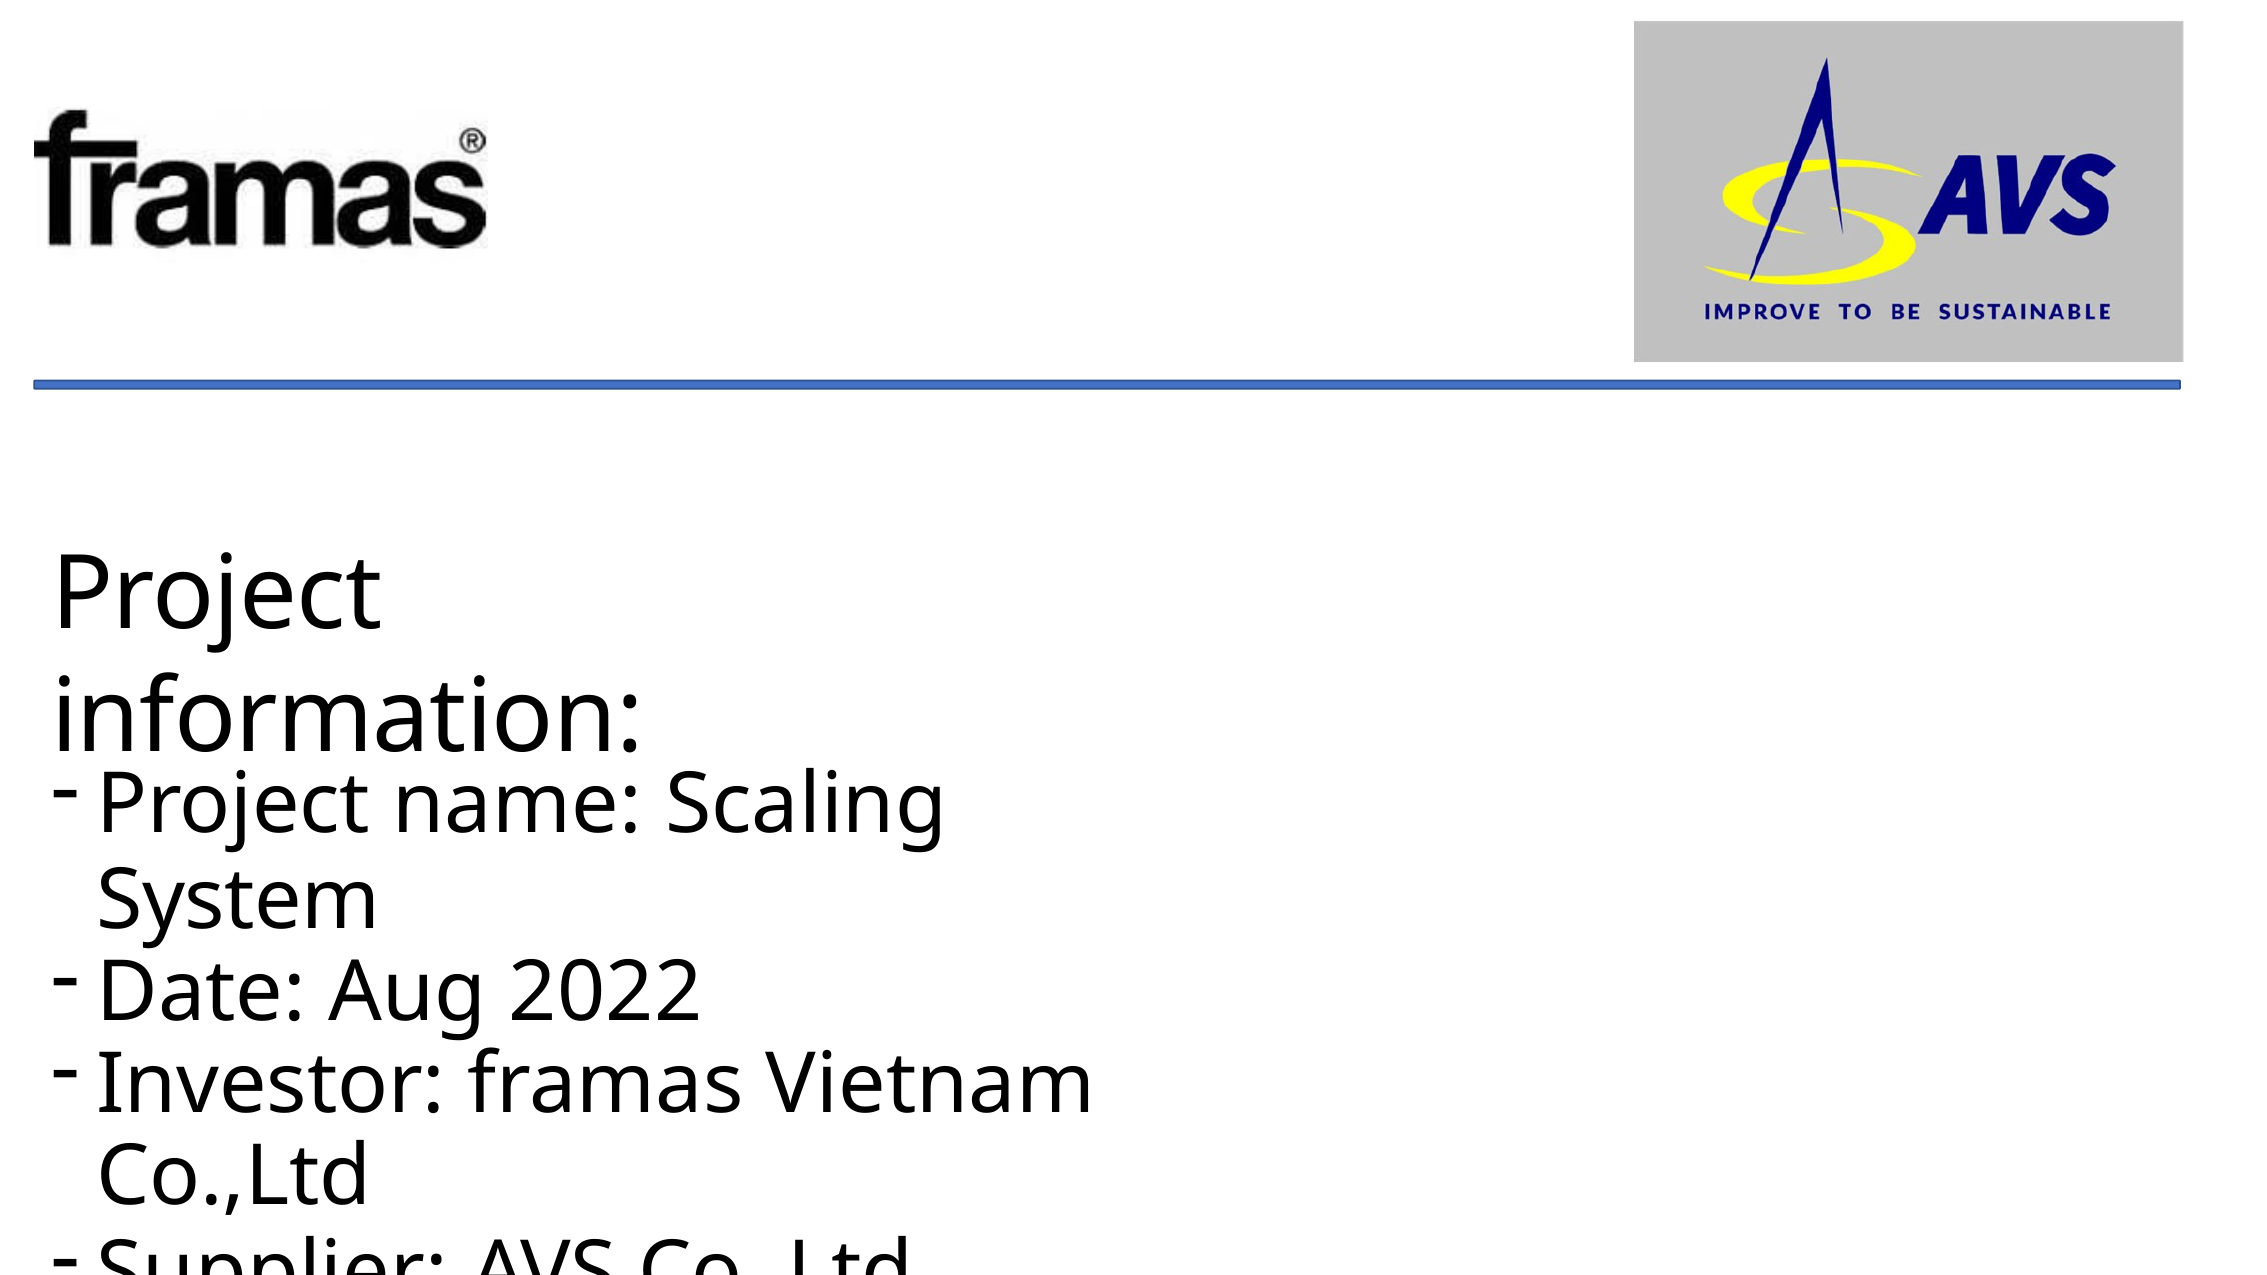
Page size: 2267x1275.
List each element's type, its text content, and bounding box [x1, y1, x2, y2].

picture [33, 106, 488, 264]
picture [1633, 19, 2184, 363]
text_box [32, 378, 2182, 391]
text_box Project name: Scaling System Date: Aug 2022 Investor: framas Vietnam Co.,Ltd Supplier: AVS Co.,Ltd [48, 749, 1211, 1275]
title Project information: [48, 521, 874, 749]
